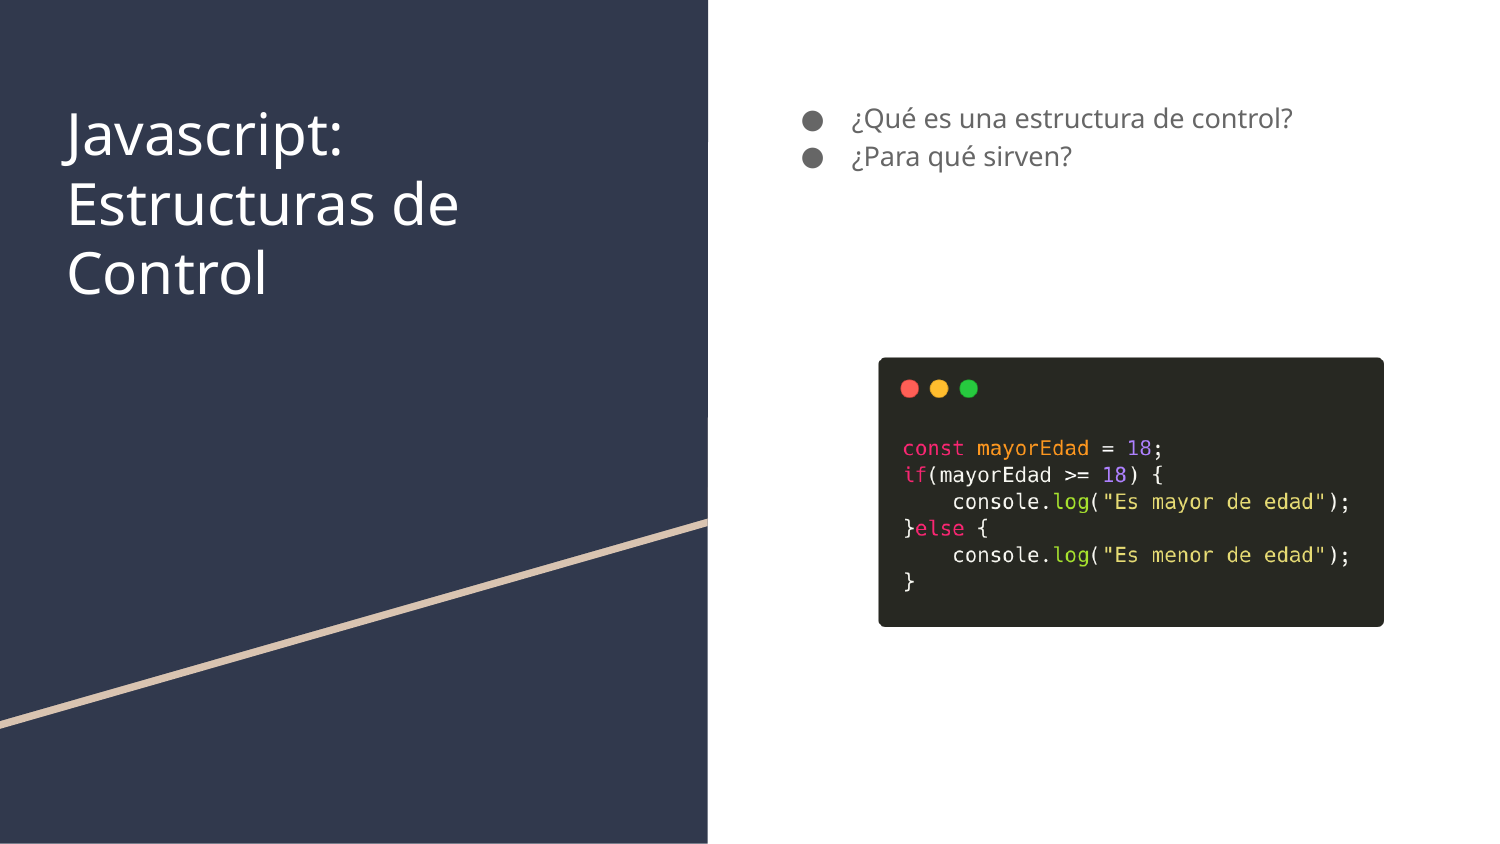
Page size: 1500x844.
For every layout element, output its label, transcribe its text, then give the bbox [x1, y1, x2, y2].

list ¿Qué es una estructura de control? ¿Para qué sirven? [761, 82, 1446, 755]
title Javascript: Estructuras de Control [51, 82, 660, 494]
picture [796, 274, 1467, 710]
